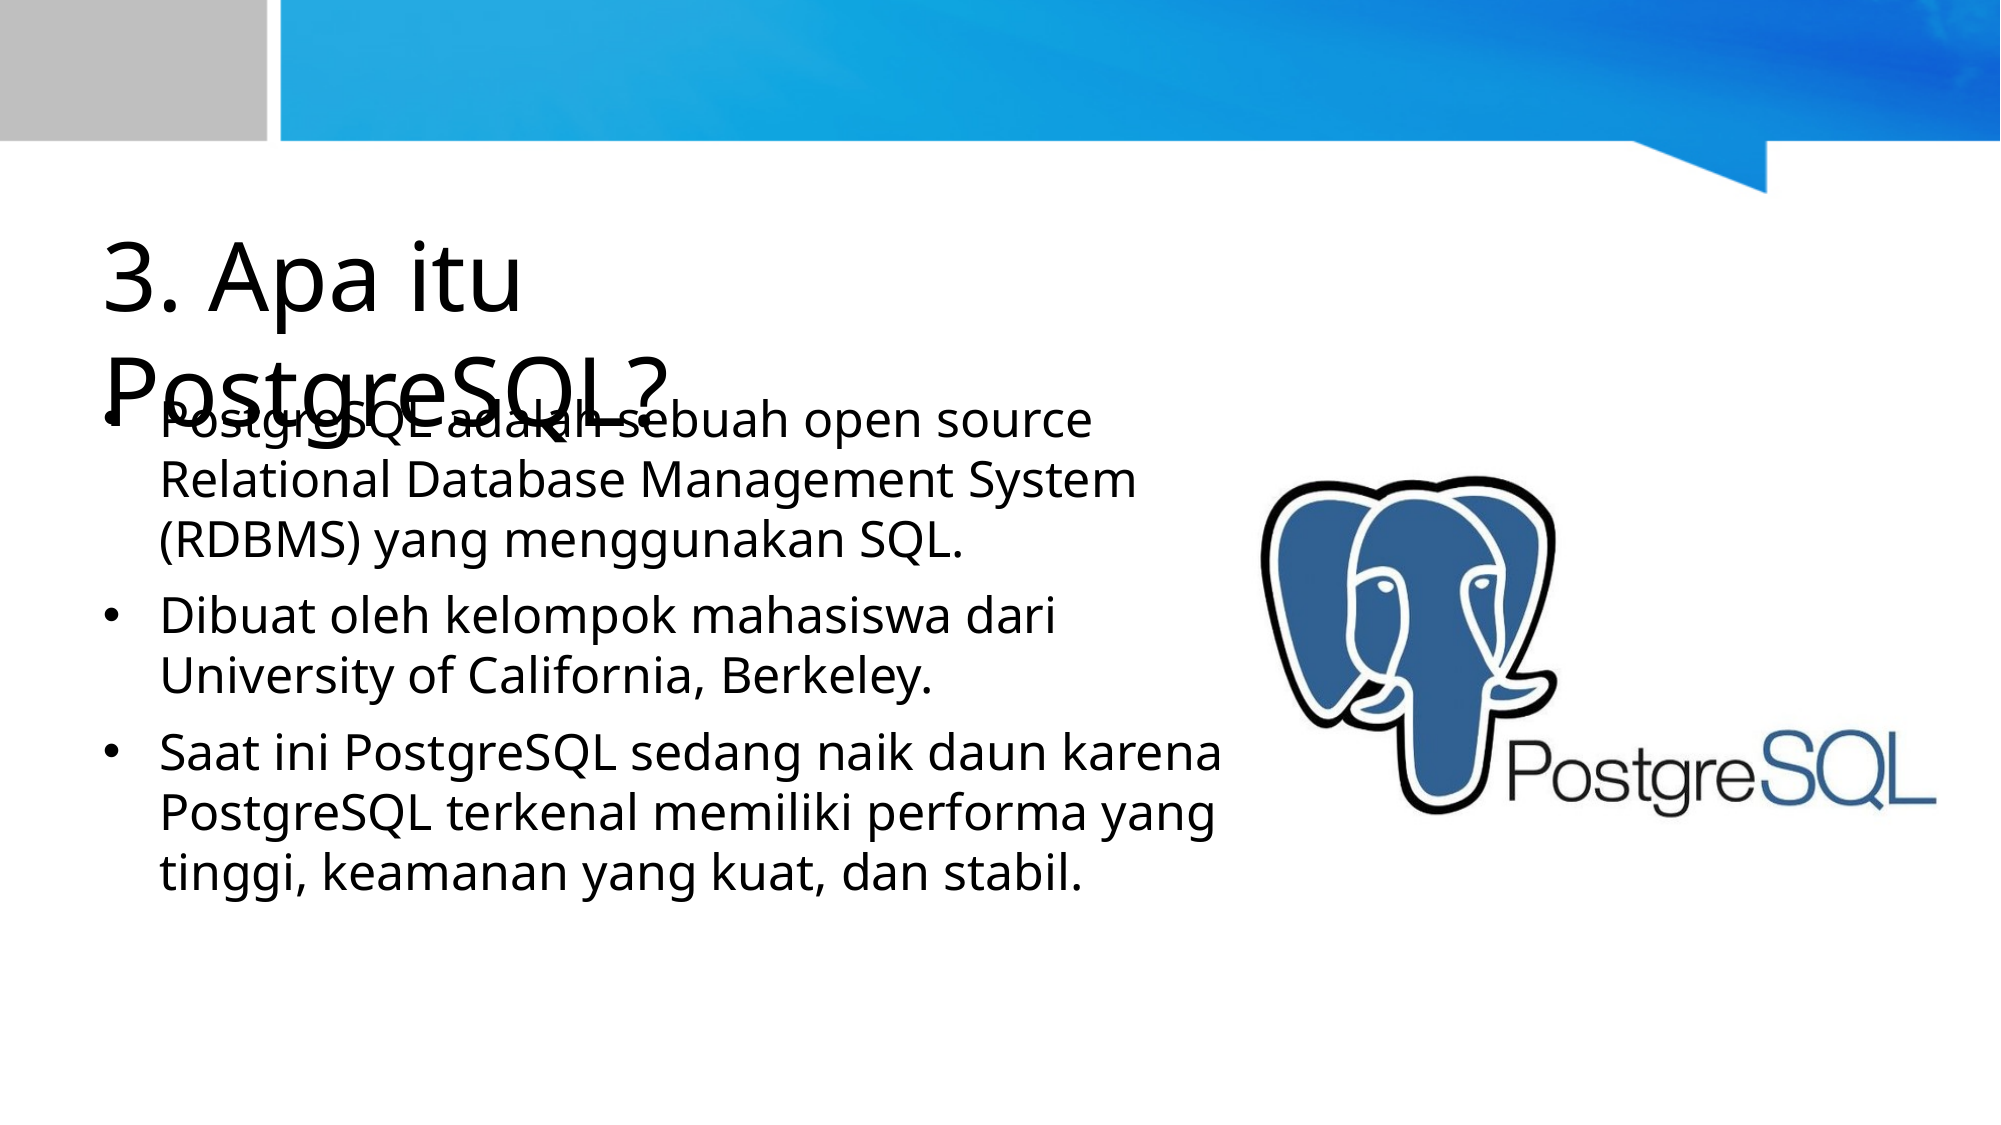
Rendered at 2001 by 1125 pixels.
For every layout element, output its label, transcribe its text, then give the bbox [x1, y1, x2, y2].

text_box Dibuat oleh kelompok mahasiswa dari University of California, Berkeley. [88, 576, 1243, 712]
picture [0, 0, 2000, 1125]
text_box Saat ini PostgreSQL sedang naik daun karena PostgreSQL terkenal memiliki performa yang tinggi, keamanan yang kuat, dan stabil. [88, 712, 1260, 908]
text_box PostgreSQL adalah sebuah open source Relational Database Management System (RDBMS) yang menggunakan SQL. [88, 379, 1260, 575]
text_box 3. Apa itu PostgreSQL? [88, 208, 1037, 379]
